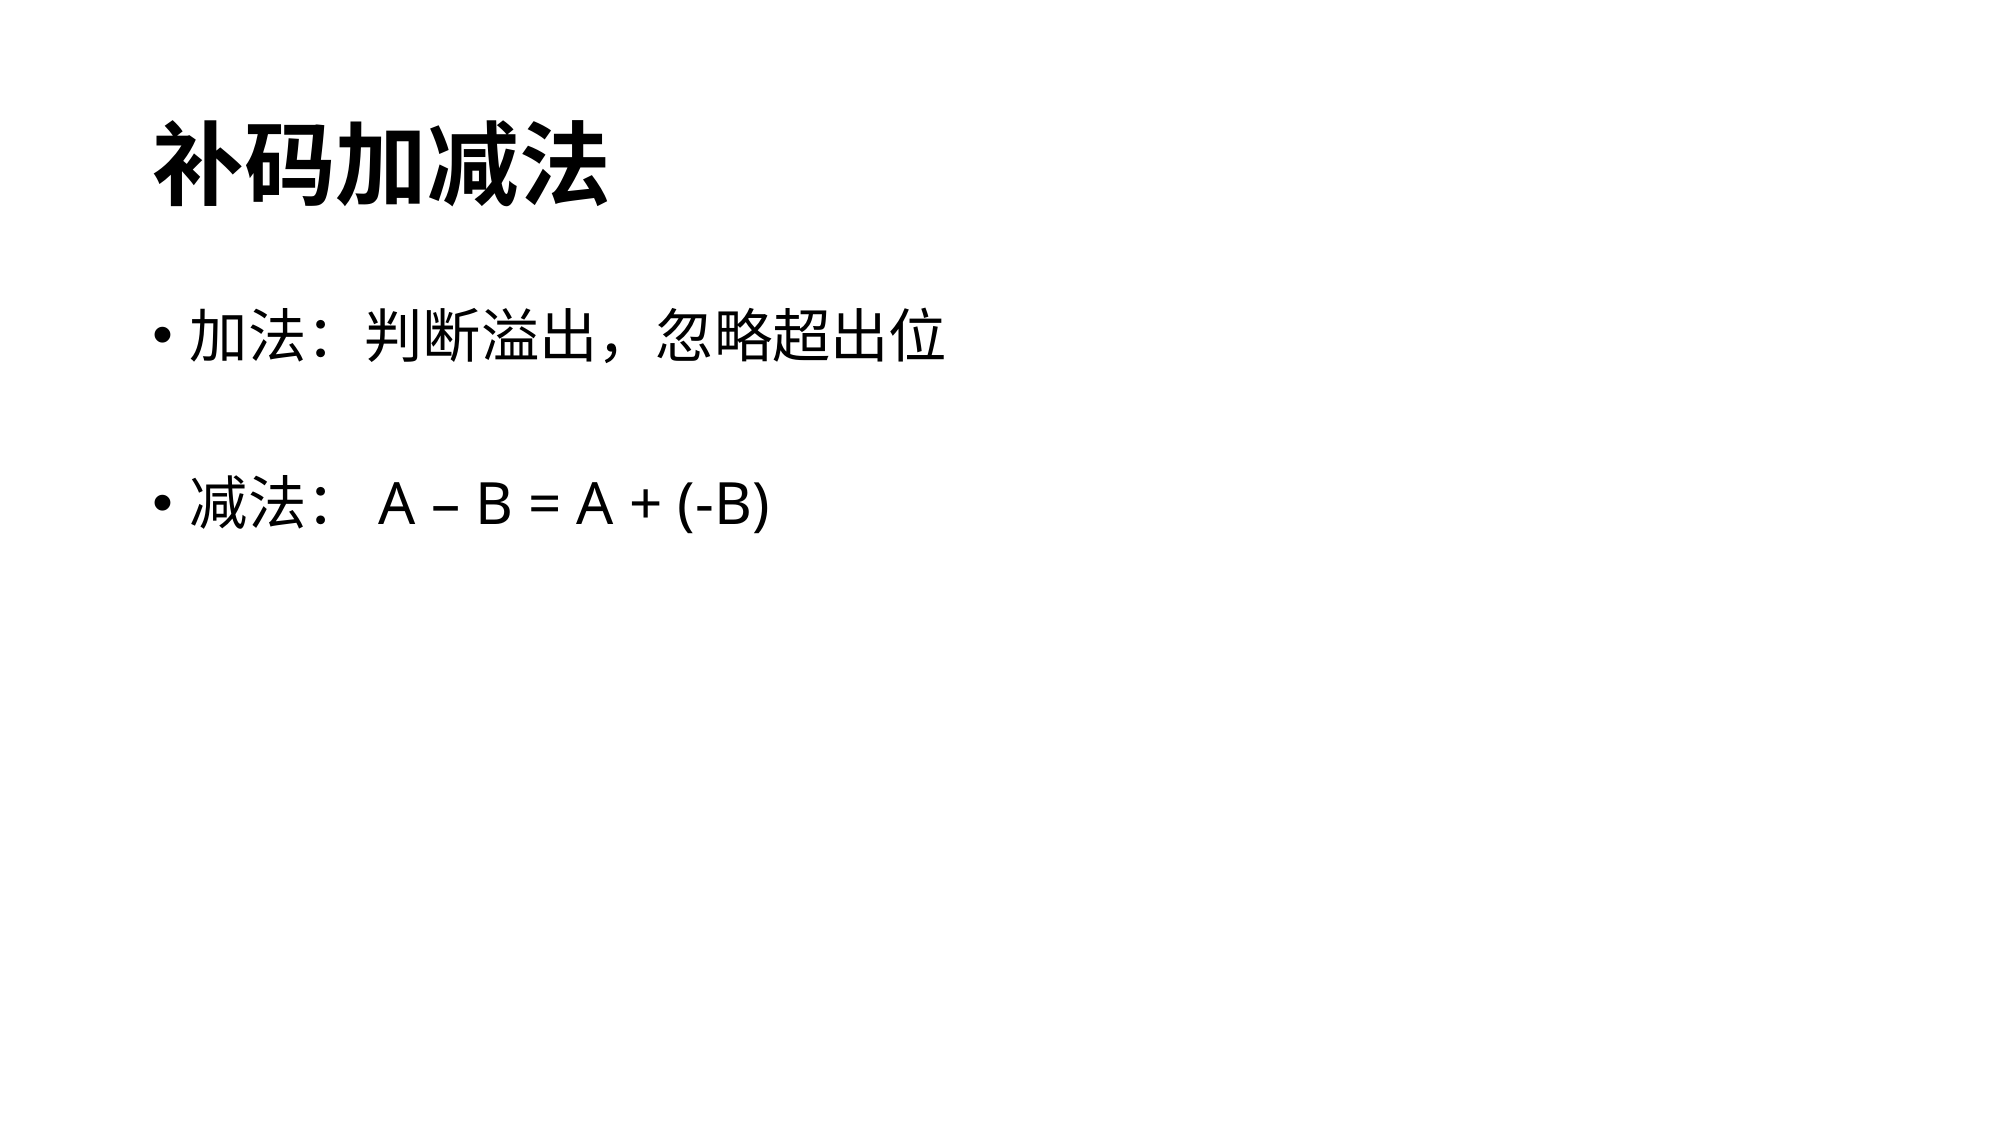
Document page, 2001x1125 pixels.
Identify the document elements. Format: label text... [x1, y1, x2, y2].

list 加法：判断溢出，忽略超出位 减法：A – B = A + (-B) [137, 299, 1863, 1014]
title 补码加减法 [137, 59, 1863, 278]
